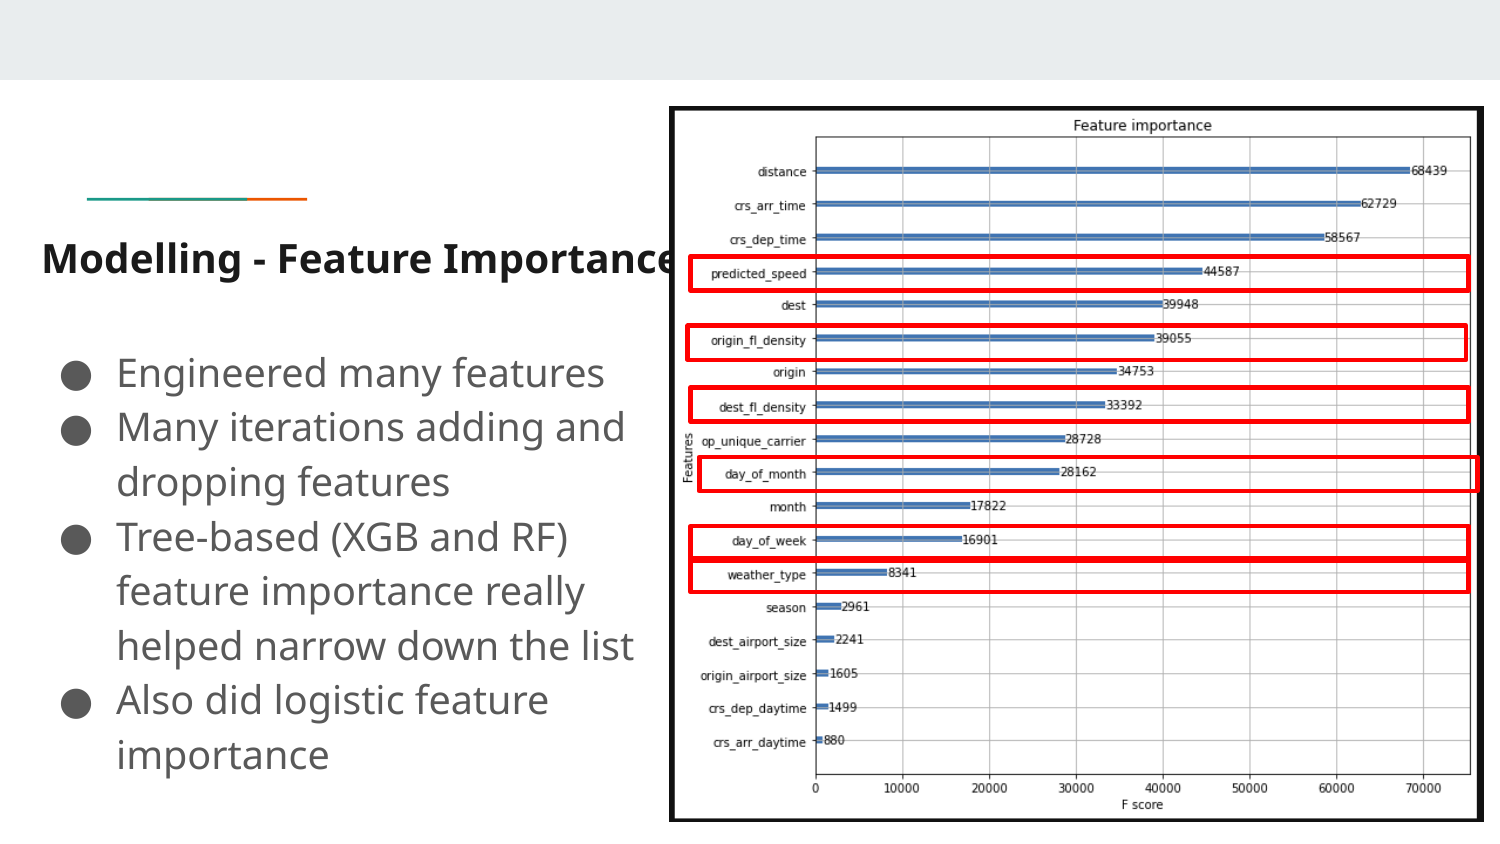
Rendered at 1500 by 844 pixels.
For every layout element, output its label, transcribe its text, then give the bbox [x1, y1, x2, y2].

picture [669, 106, 1485, 823]
list Engineered many features Many iterations adding and dropping features Tree-based (XGB and RF) feature importance really helped narrow down the list Also did logistic feature importance [26, 325, 662, 783]
title Modelling - Feature Importance [26, 218, 664, 307]
